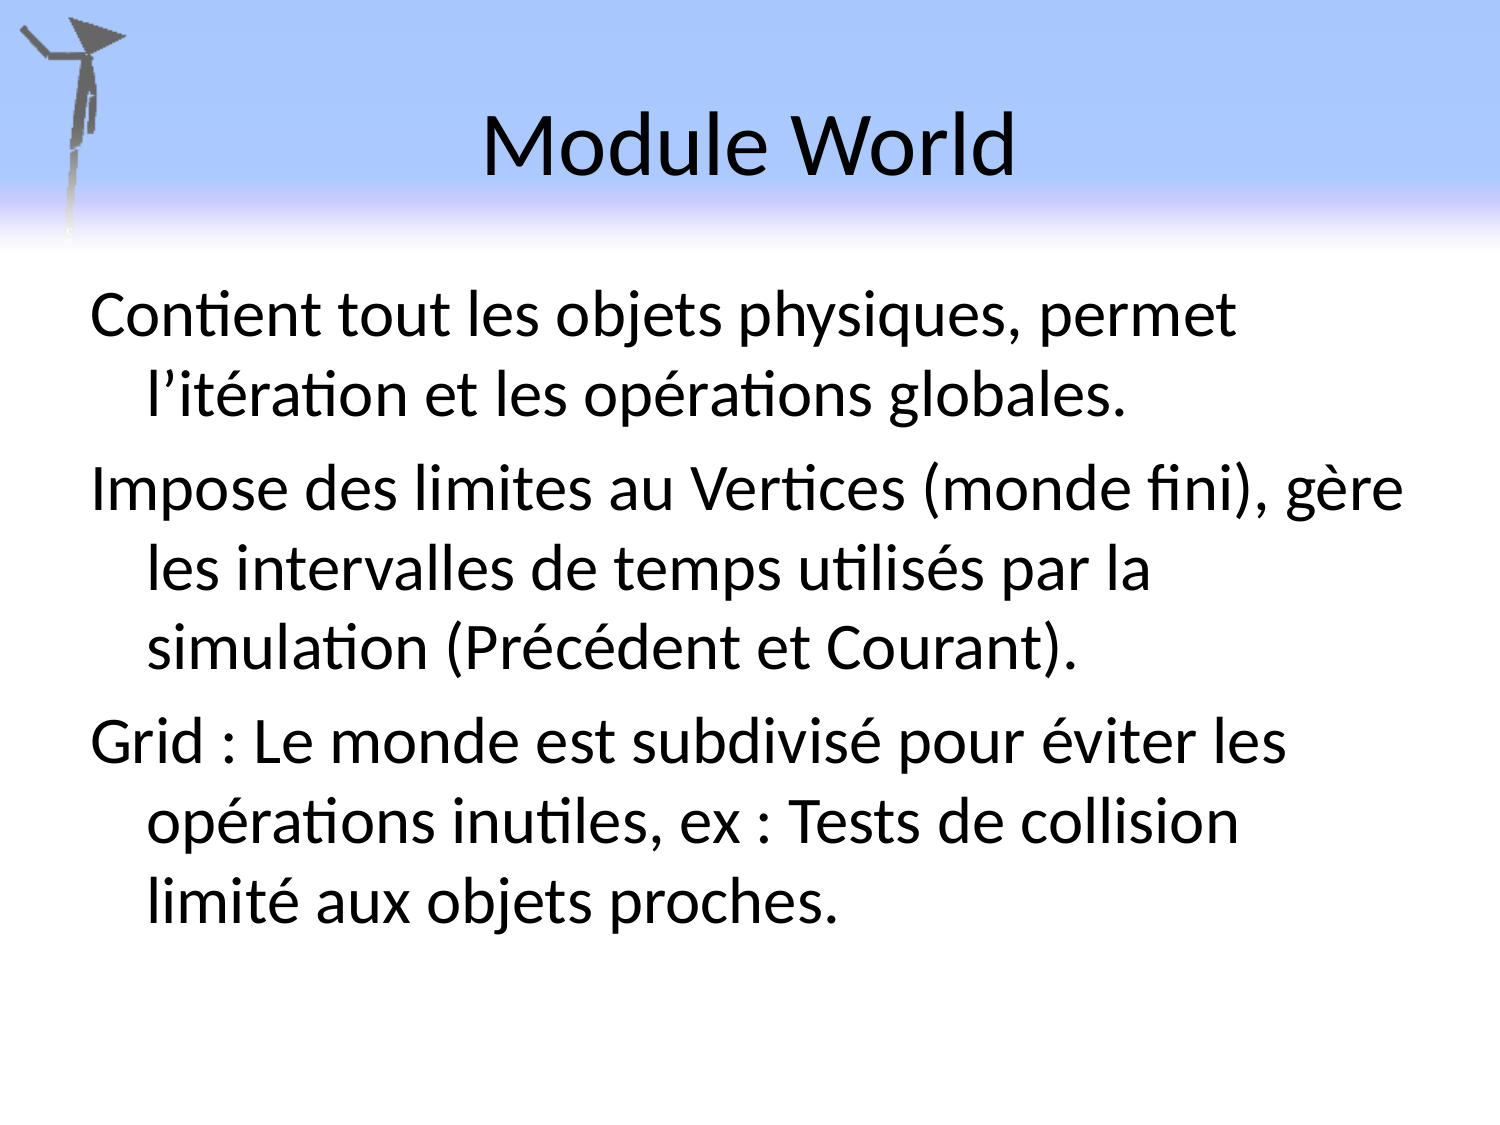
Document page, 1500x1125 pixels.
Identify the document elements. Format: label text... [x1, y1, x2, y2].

picture [0, 0, 1500, 252]
list Contient tout les objets physiques, permet l’itération et les opérations globales. Impose des limites au Vertices (monde fini), gère les intervalles de temps utilisés par la simulation (Précédent et Courant). Grid : Le monde est subdivisé pour éviter les opérations inutiles, ex : Tests de collision limité aux objets proches. [75, 263, 1425, 1005]
